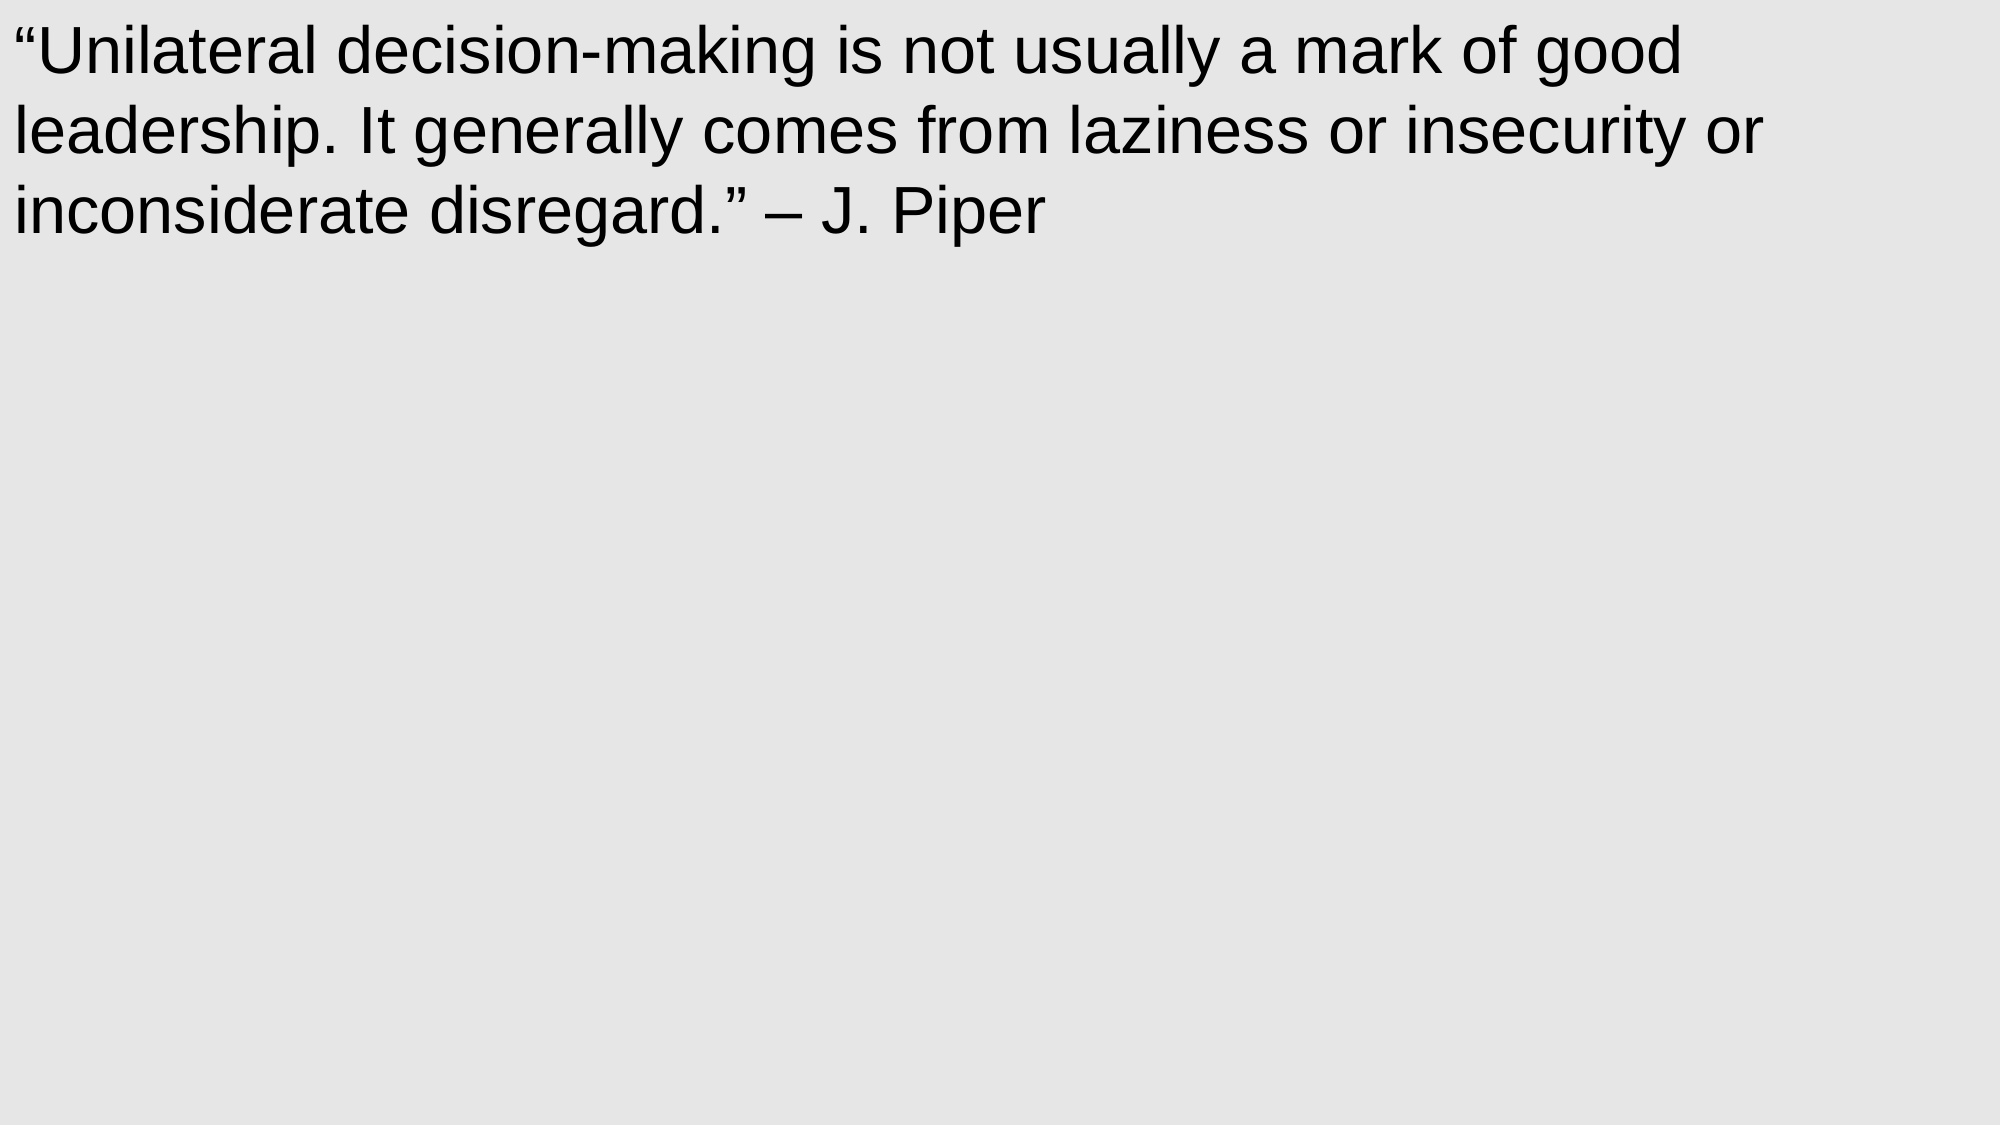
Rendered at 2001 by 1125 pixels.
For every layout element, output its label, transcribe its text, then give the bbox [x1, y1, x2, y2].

text_box “Unilateral decision-making is not usually a mark of good leadership. It generally comes from laziness or insecurity or inconsiderate disregard.” – J. Piper [0, 0, 2000, 255]
